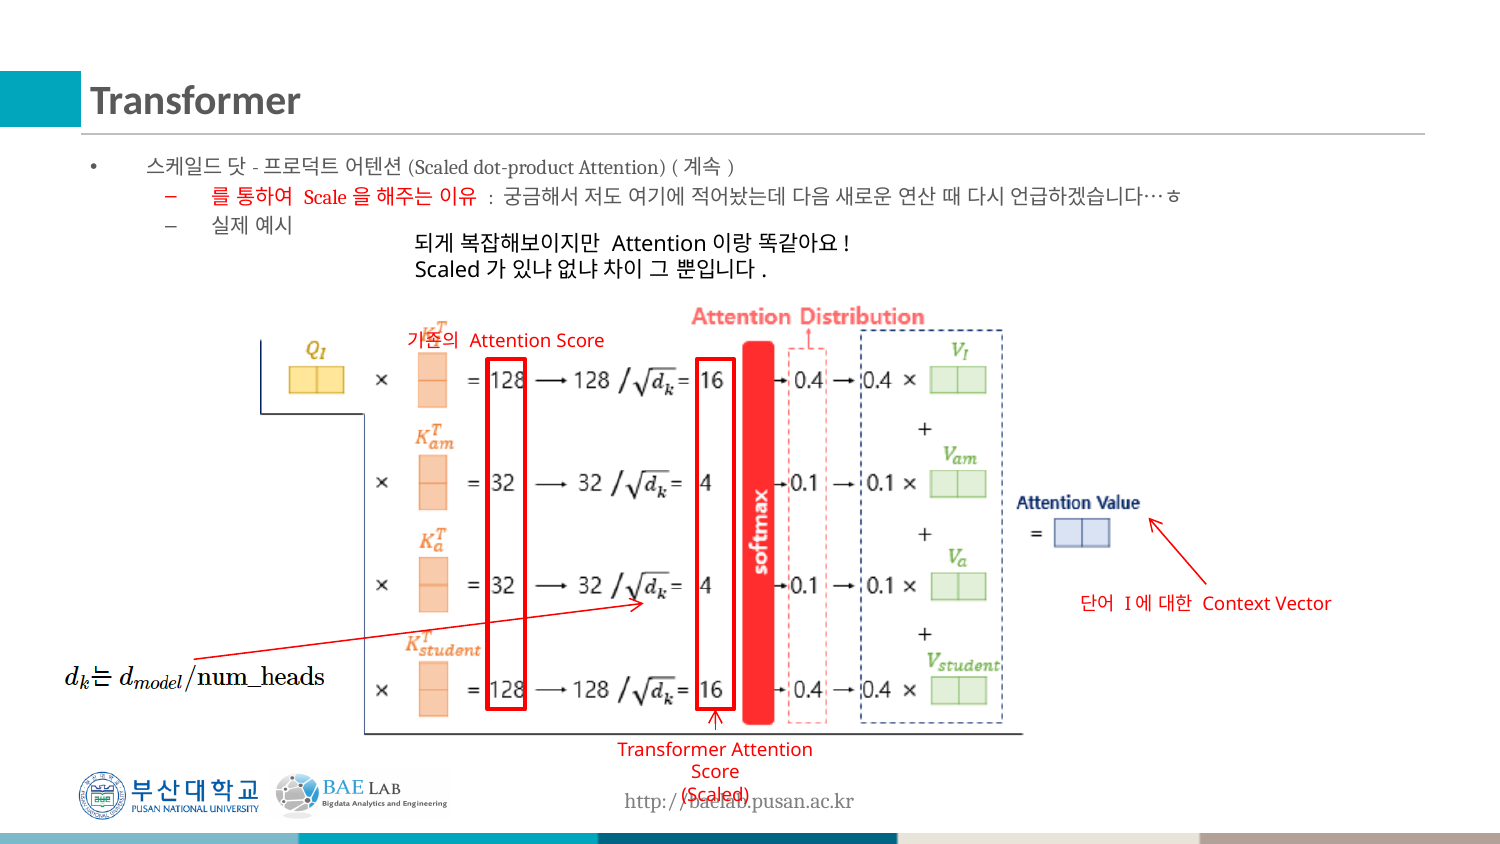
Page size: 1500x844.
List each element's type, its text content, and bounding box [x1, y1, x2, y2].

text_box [1148, 517, 1207, 585]
picture [897, 833, 1500, 844]
text_box Transformer Attention Score (Scaled) [577, 745, 853, 813]
picture [74, 767, 260, 824]
picture [62, 297, 1149, 738]
title Transformer [75, 71, 1425, 125]
text_box 단어 I에 대한 Context Vector [1152, 584, 1375, 622]
picture [0, 833, 598, 844]
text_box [193, 603, 644, 660]
text_box 되게 복잡해보이지만 Attention이랑 똑같아요! Scaled가 있냐 없냐 차이 그 뿐입니다. [399, 221, 1113, 289]
picture [270, 767, 450, 821]
